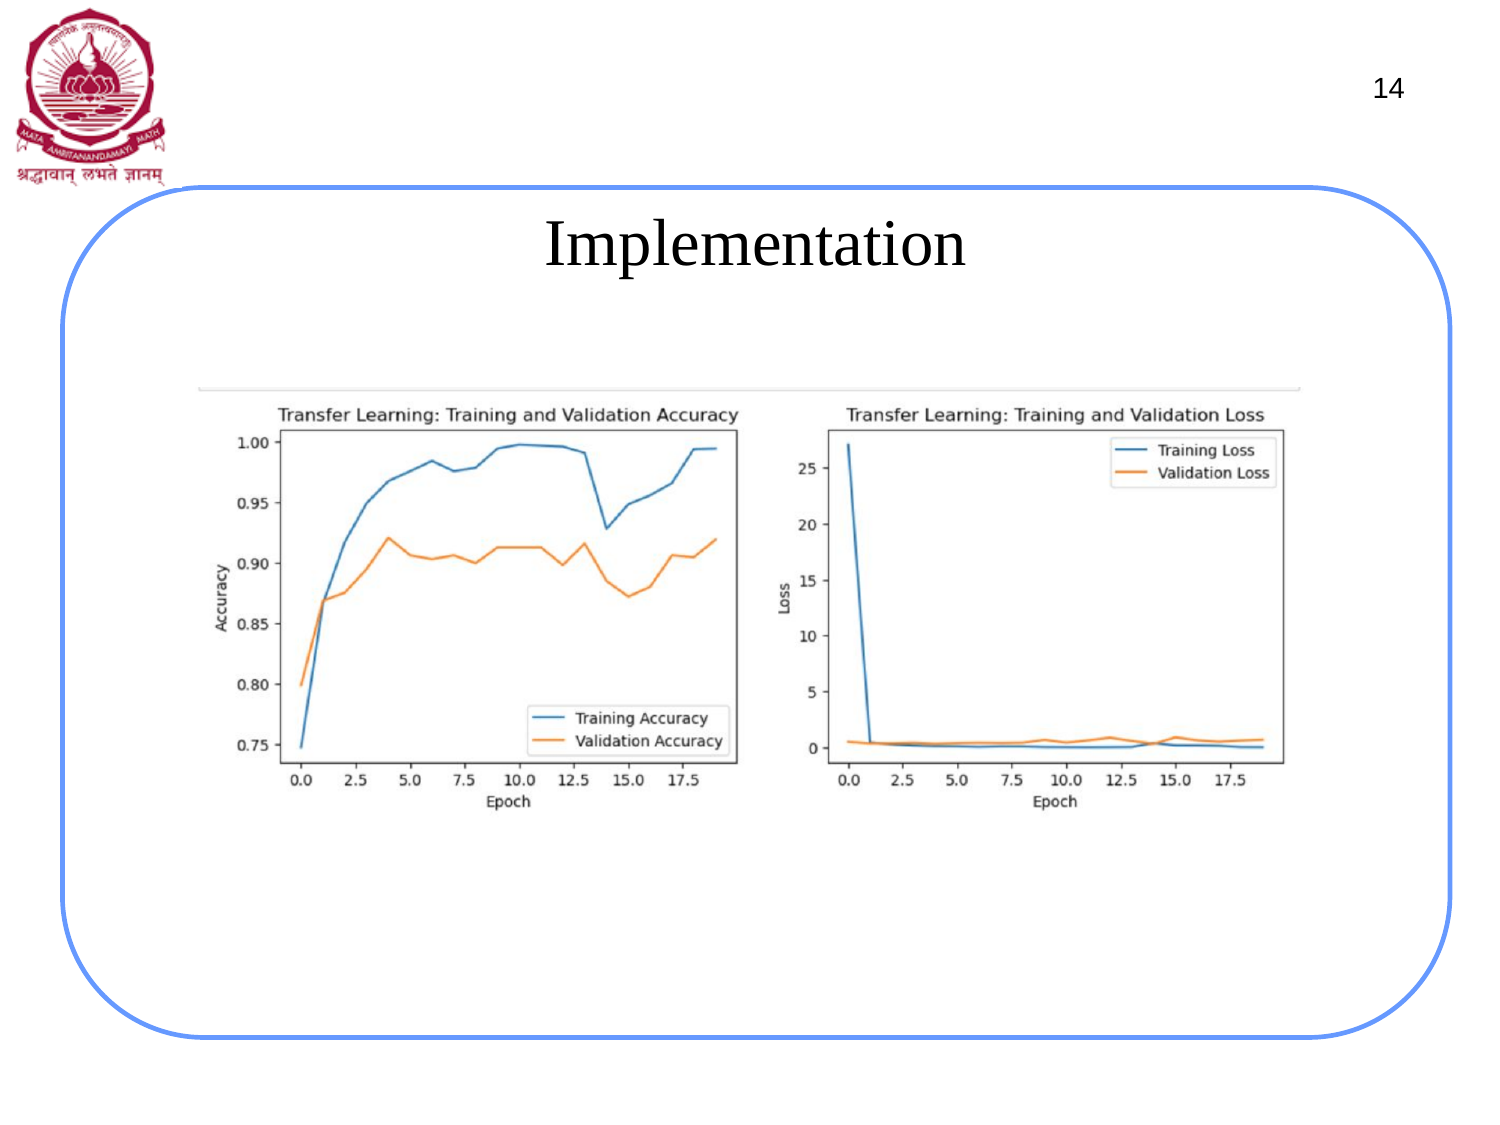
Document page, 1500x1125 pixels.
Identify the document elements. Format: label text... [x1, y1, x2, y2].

picture [0, 6, 182, 188]
slide_number 14 [1364, 61, 1414, 114]
text_box Implementation [156, 165, 1357, 312]
picture [194, 387, 1305, 822]
